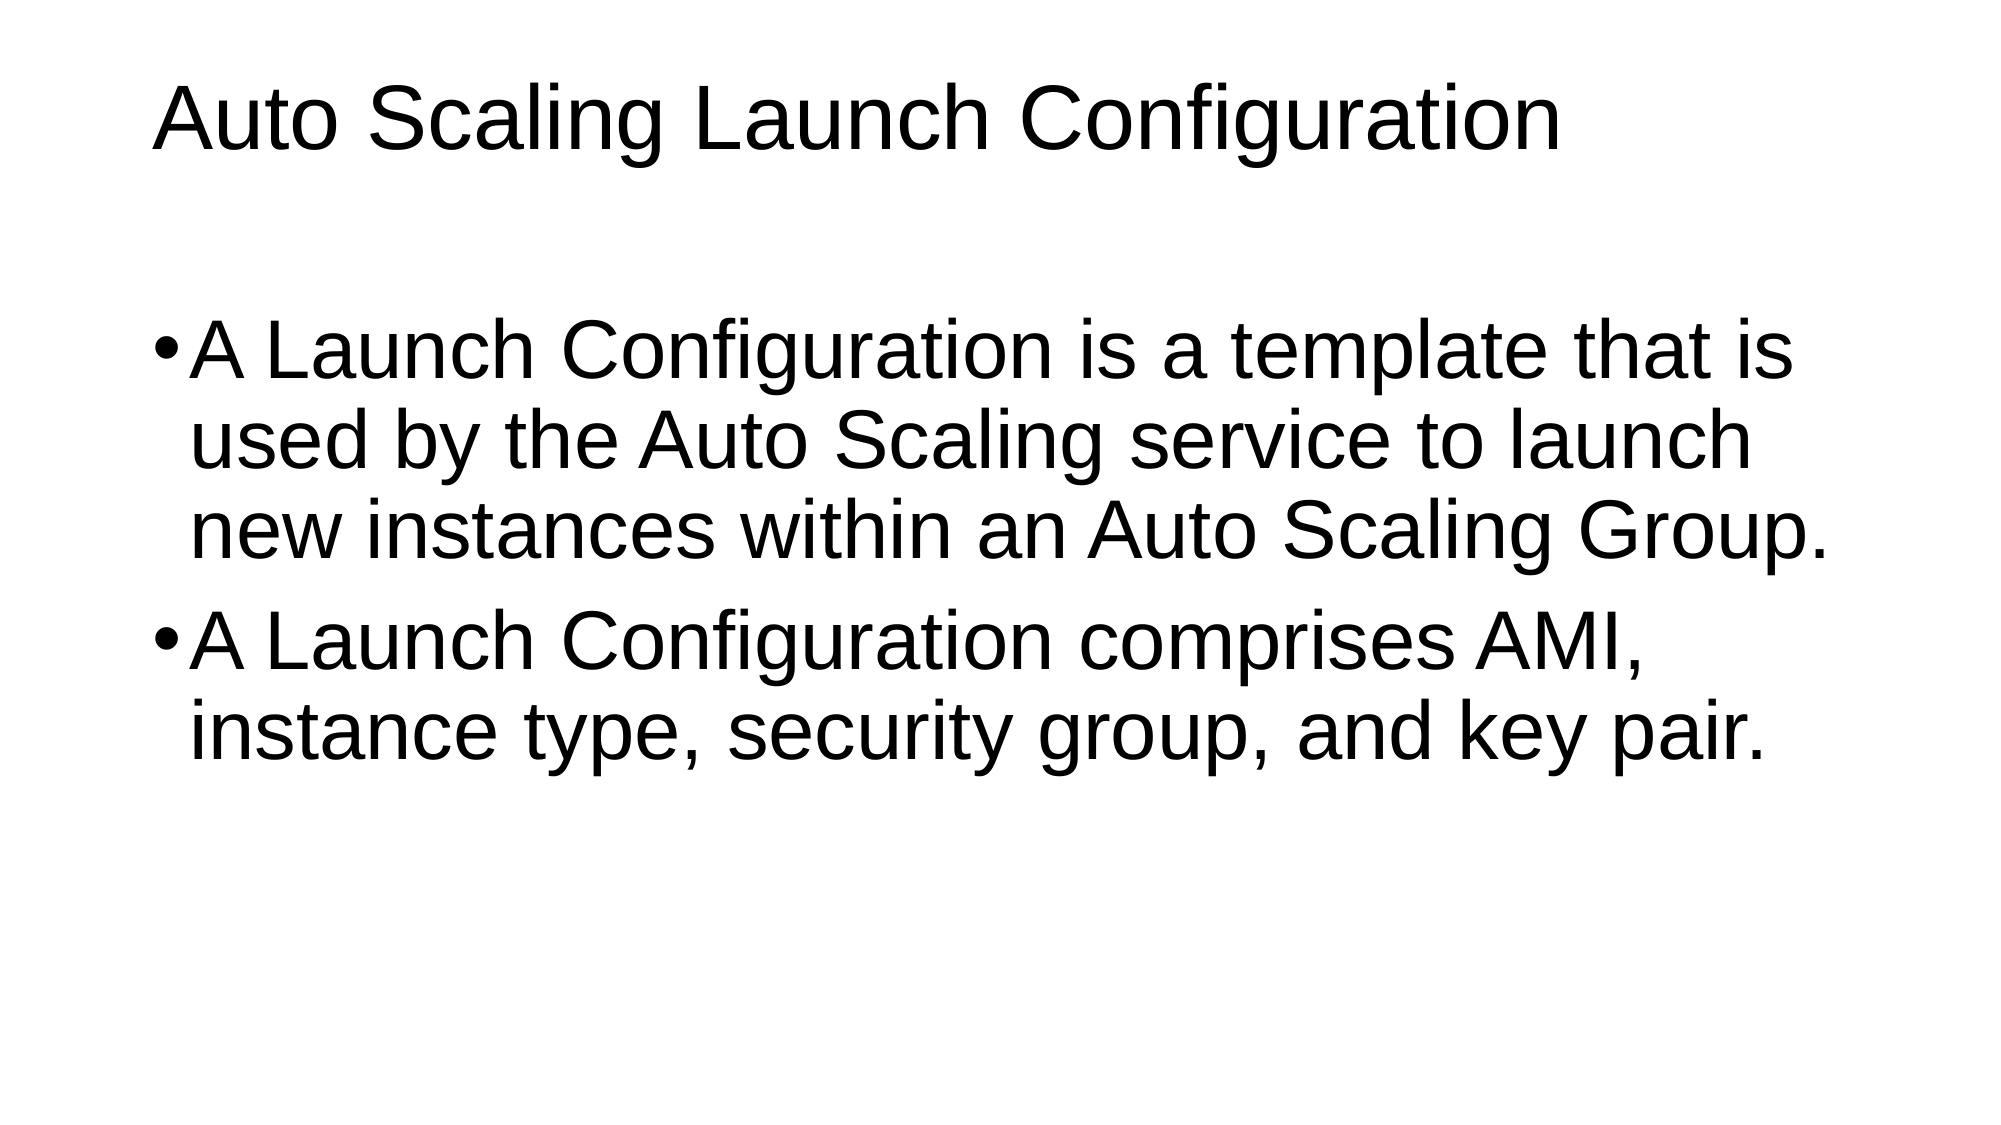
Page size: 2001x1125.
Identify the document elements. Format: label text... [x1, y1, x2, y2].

title Auto Scaling Launch Configuration [137, 30, 1863, 209]
list A Launch Configuration is a template that is used by the Auto Scaling service to launch new instances within an Auto Scaling Group. A Launch Configuration comprises AMI, instance type, security group, and key pair. [137, 299, 1863, 1014]
